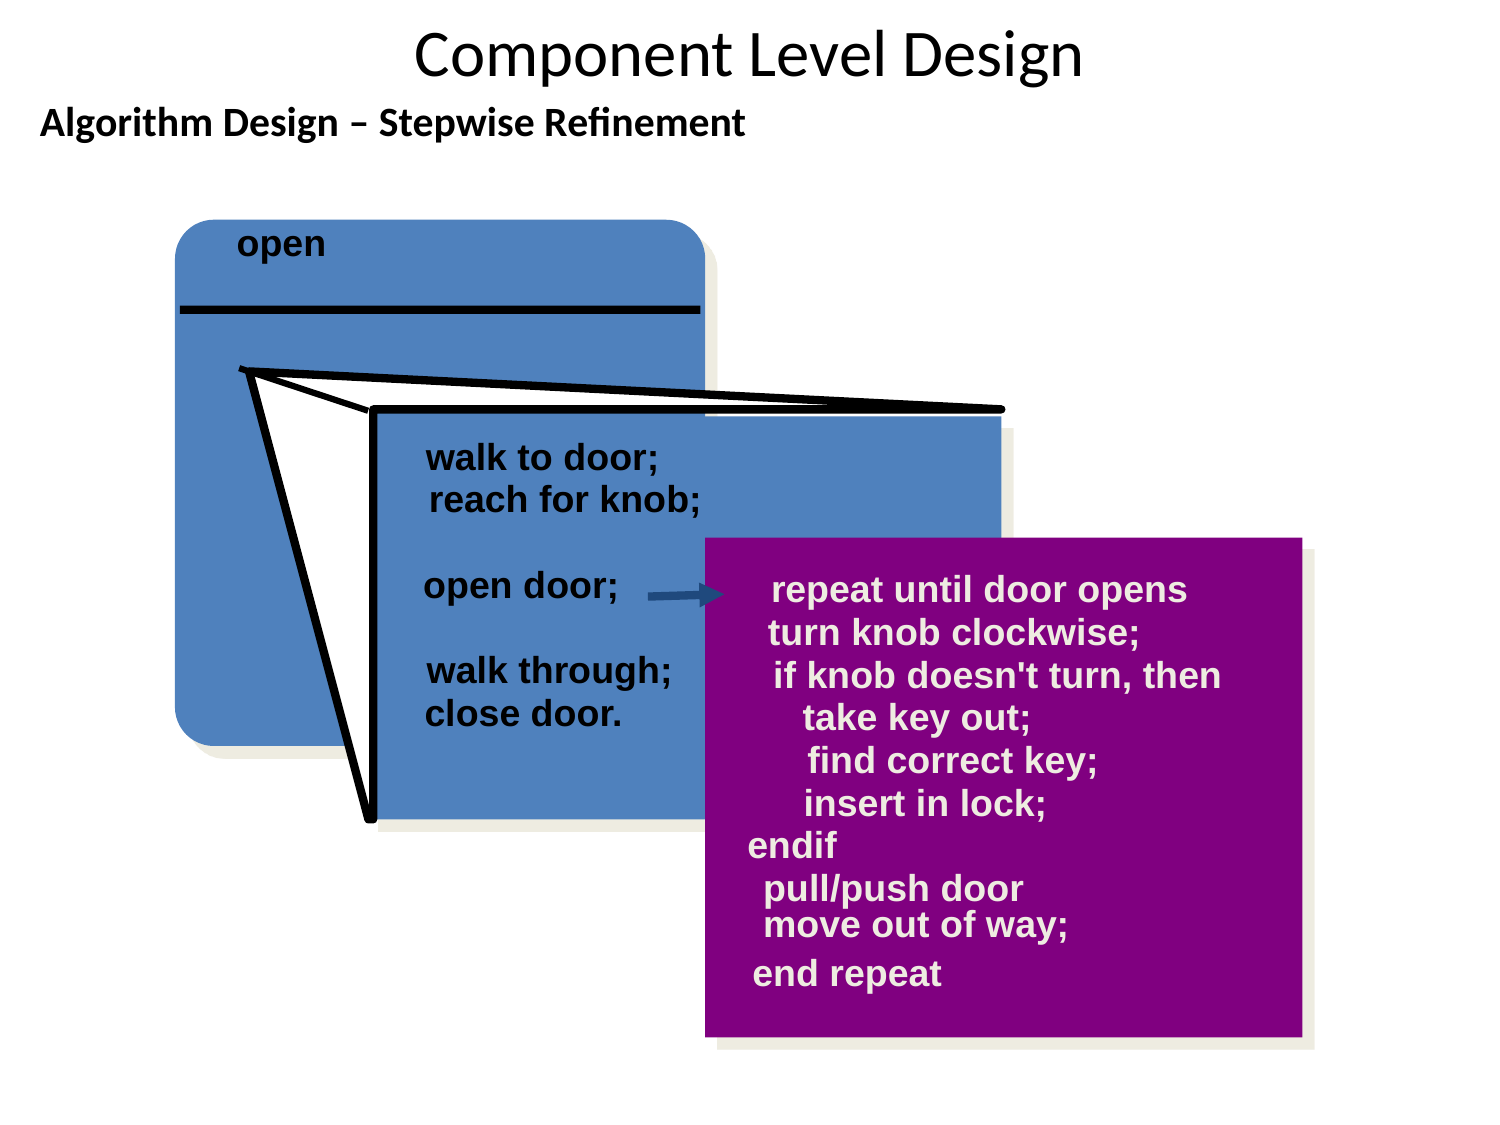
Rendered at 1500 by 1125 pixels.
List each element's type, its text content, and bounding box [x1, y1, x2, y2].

title Component Level Design [75, 0, 1425, 87]
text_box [174, 211, 1303, 1038]
list Algorithm Design – Stepwise Refinement [24, 87, 1475, 1100]
